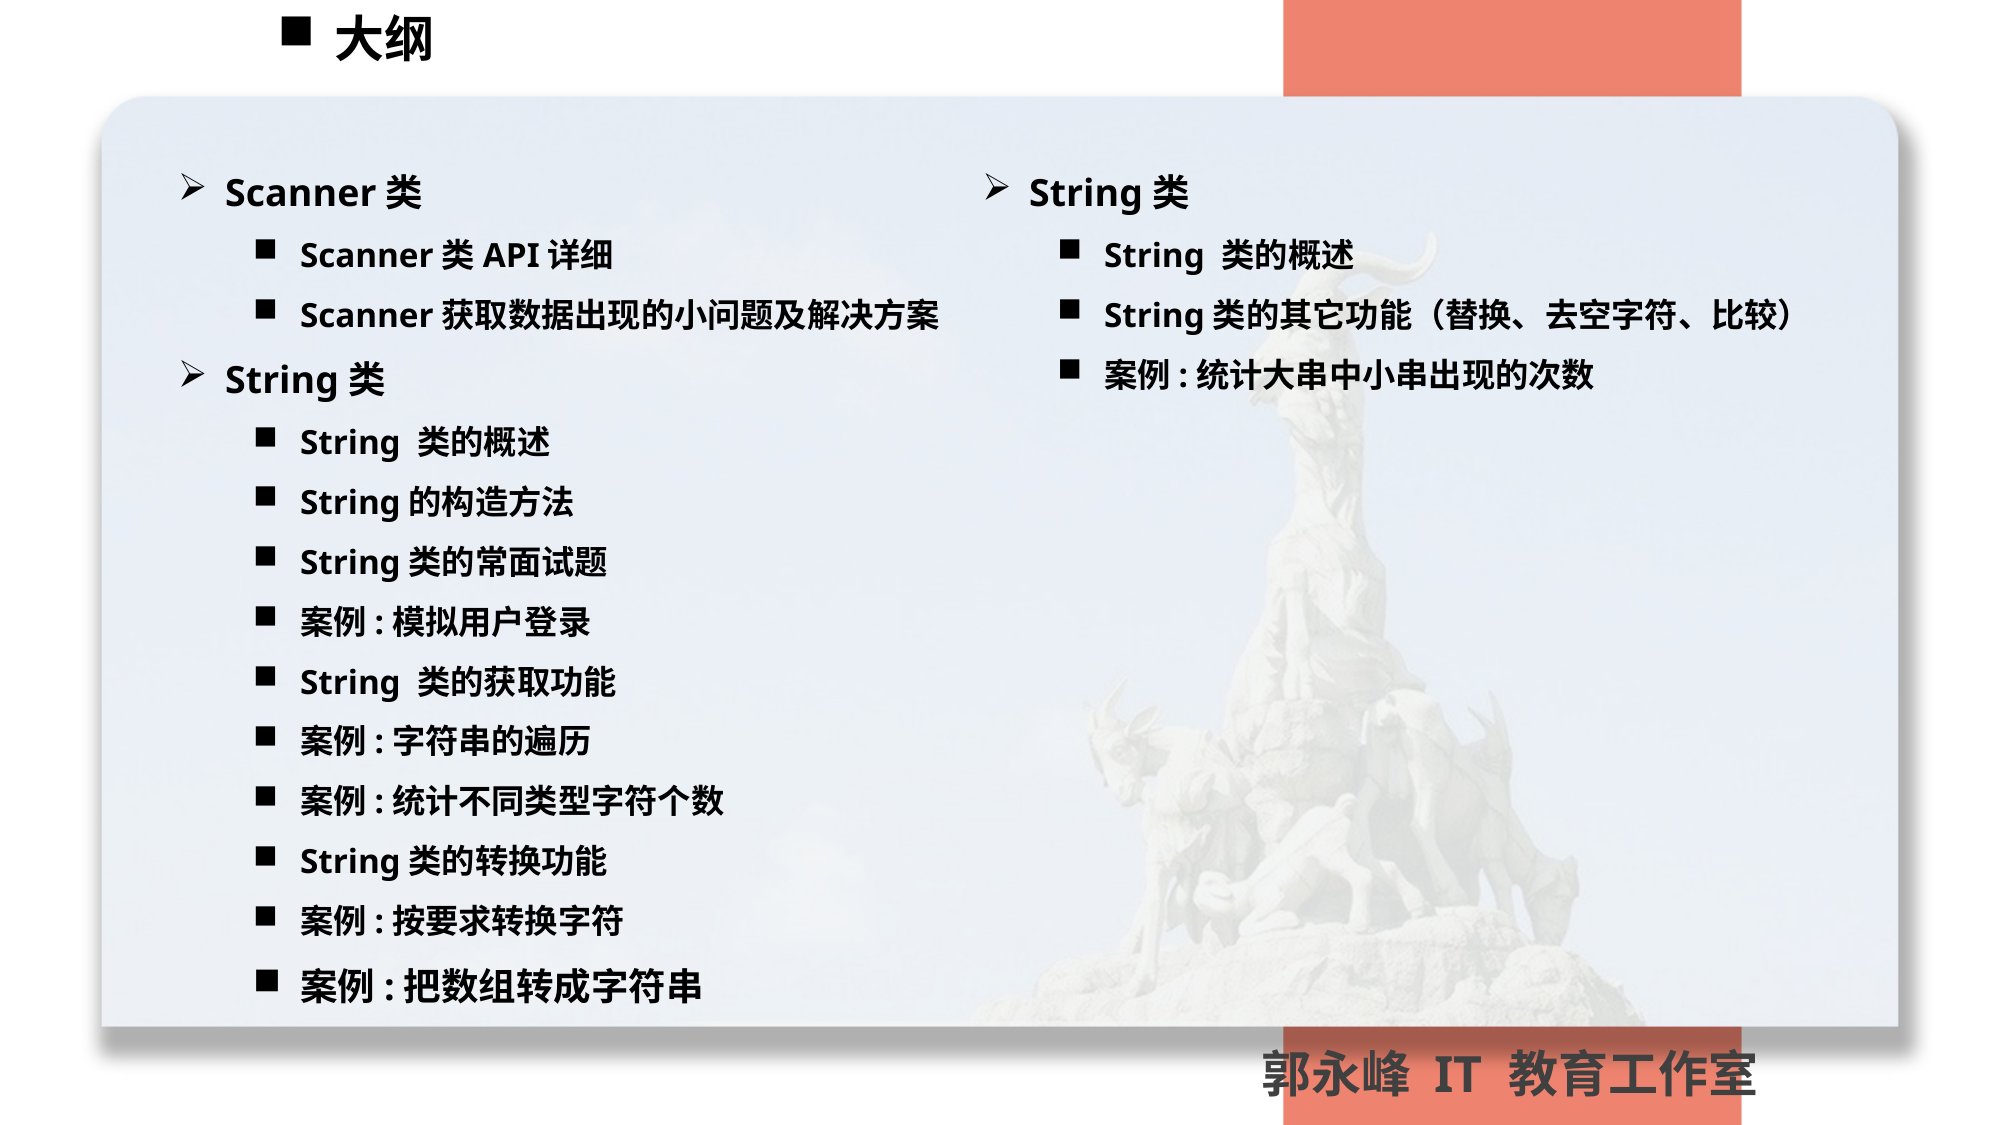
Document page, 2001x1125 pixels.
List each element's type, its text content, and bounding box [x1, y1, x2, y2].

text_box Scanner类 Scanner类API详细 Scanner获取数据出现的小问题及解决方案 String类 String 类的概述 String的构造方法 String类的常面试题 案例:模拟用户登录 String 类的获取功能 案例:字符串的遍历 案例:统计不同类型字符个数 String类的转换功能 案例:按要求转换字符 案例:把数组转成字符串 [163, 139, 1078, 1016]
picture [0, 0, 1998, 1125]
text_box 大纲 [263, 0, 449, 76]
text_box String类 String 类的概述 String类的其它功能（替换、去空字符、比较） 案例:统计大串中小串出现的次数 [967, 139, 1833, 461]
